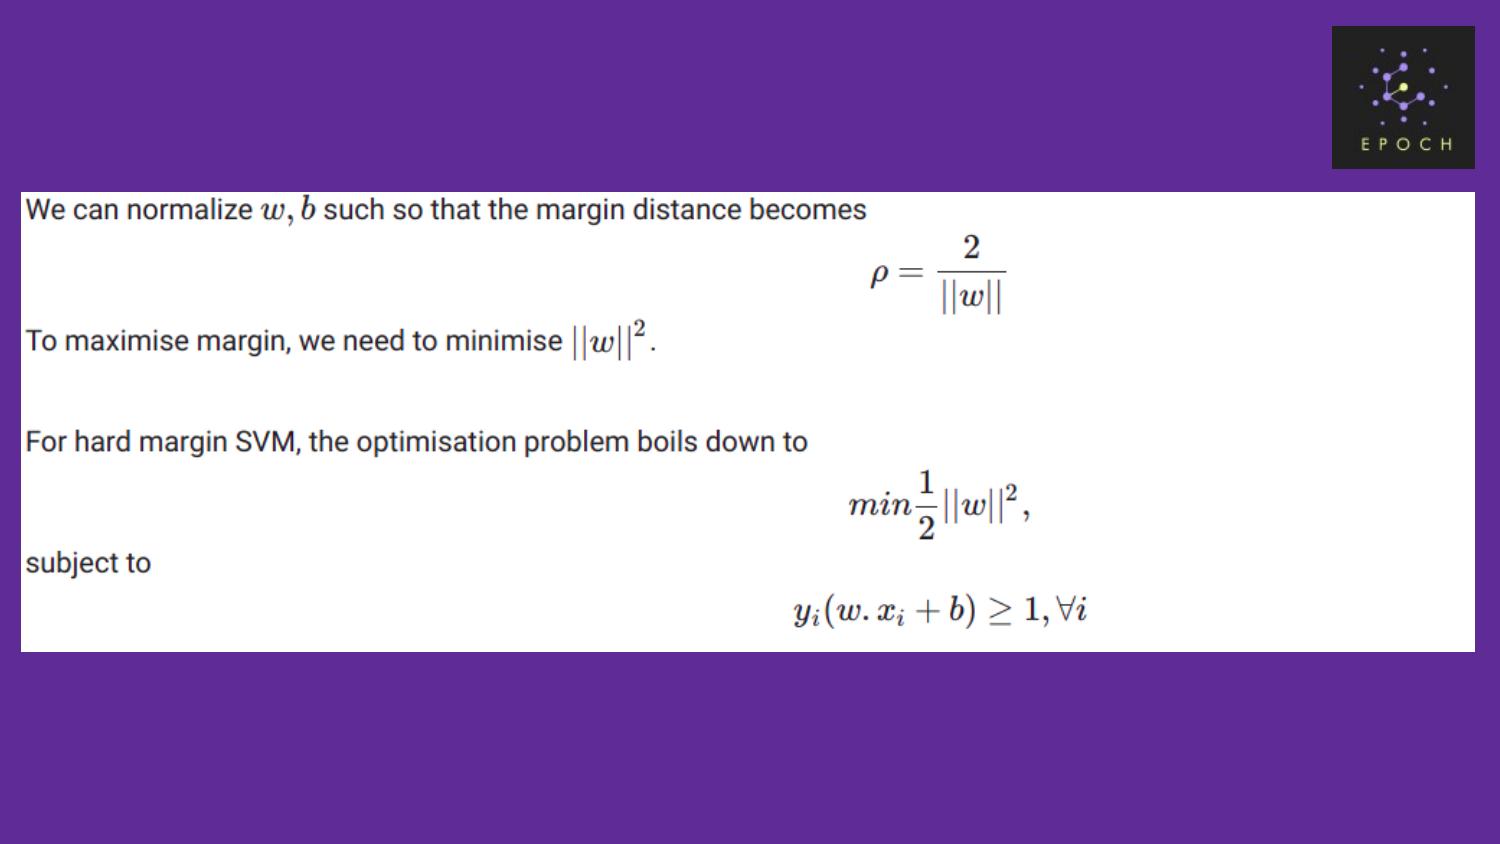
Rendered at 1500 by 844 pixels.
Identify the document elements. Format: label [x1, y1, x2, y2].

picture [1332, 26, 1475, 169]
picture [21, 191, 1475, 652]
